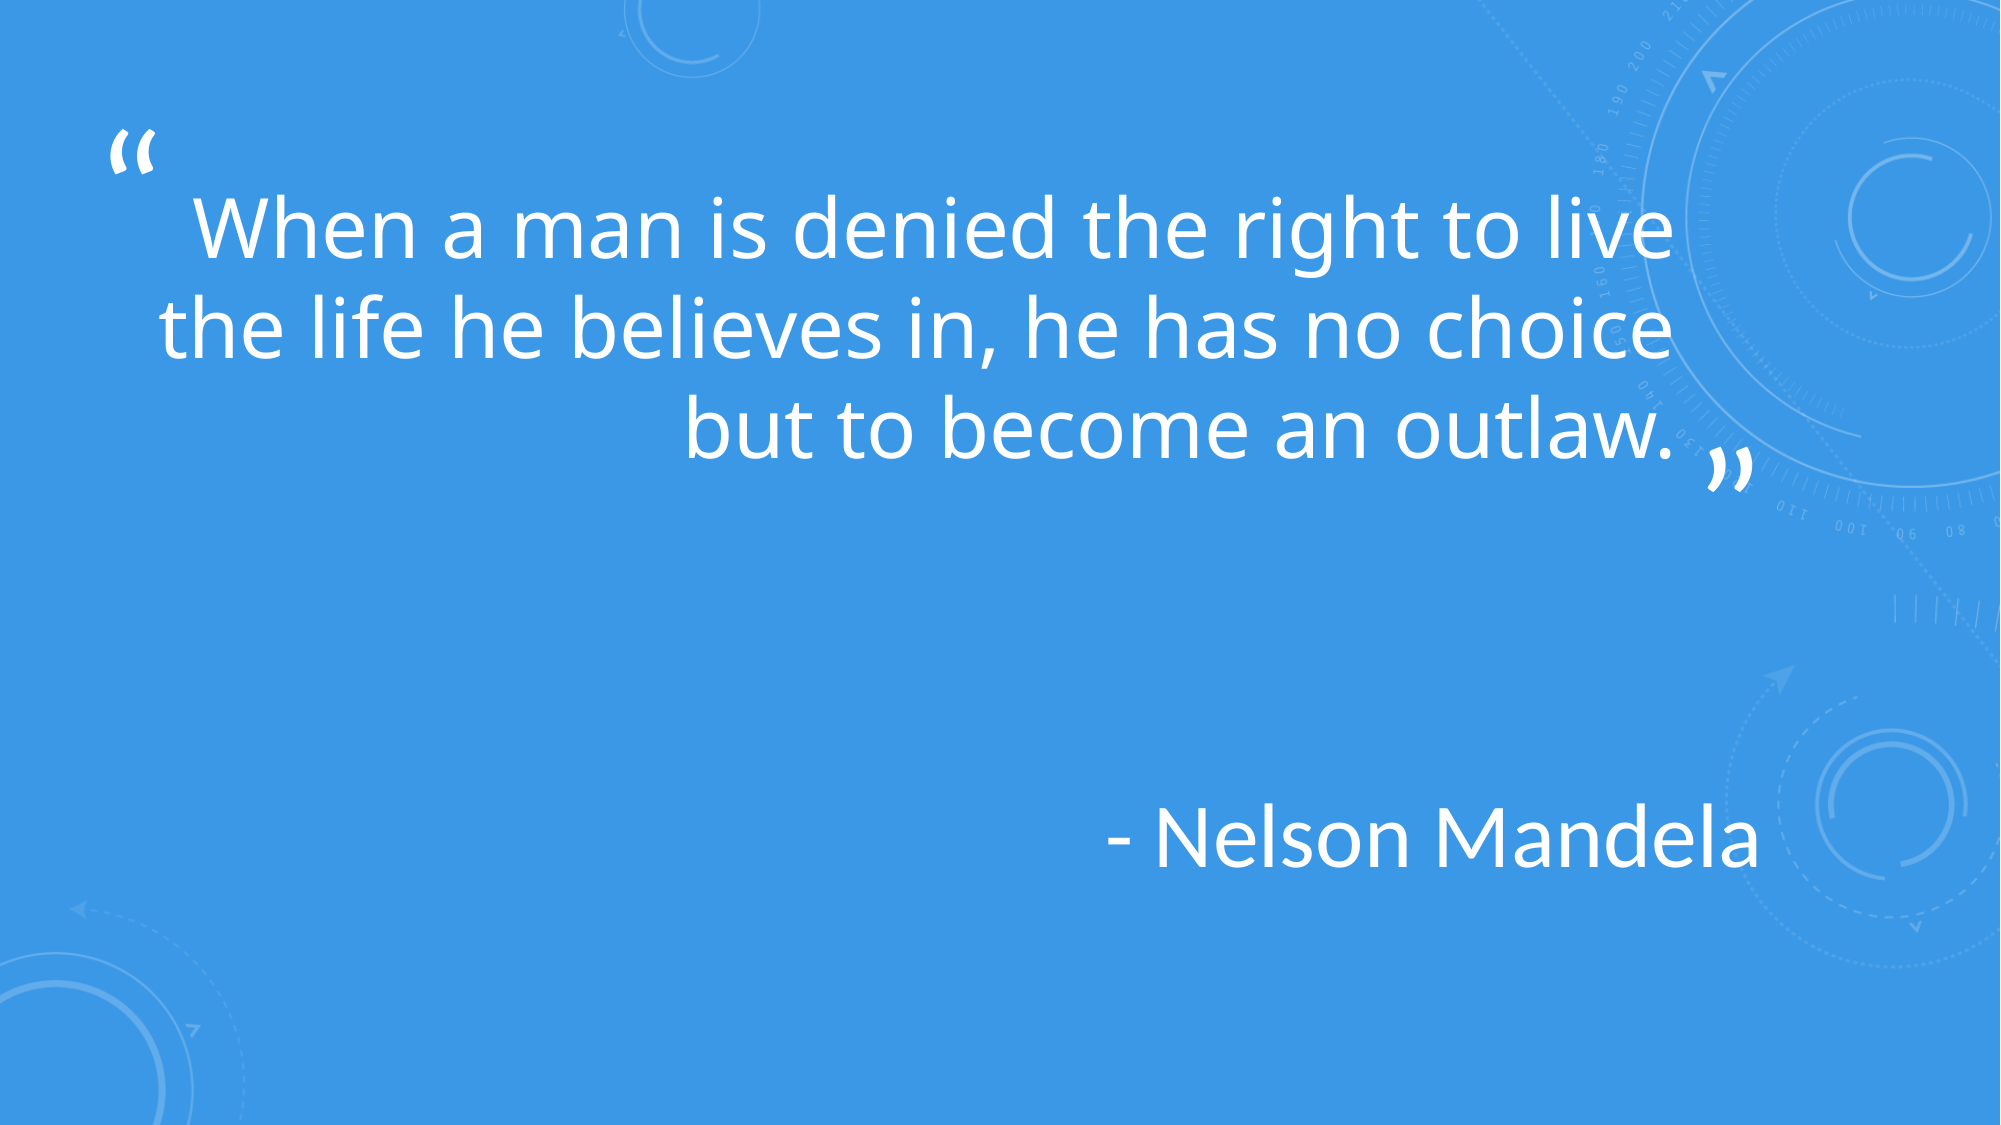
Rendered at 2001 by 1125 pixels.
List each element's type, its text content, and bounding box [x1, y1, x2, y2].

title When a man is denied the right to live the life he believes in, he has no choice but to become an outlaw. [126, 99, 1693, 550]
picture [0, 0, 2000, 1125]
list - Nelson Mandela [112, 712, 1779, 950]
